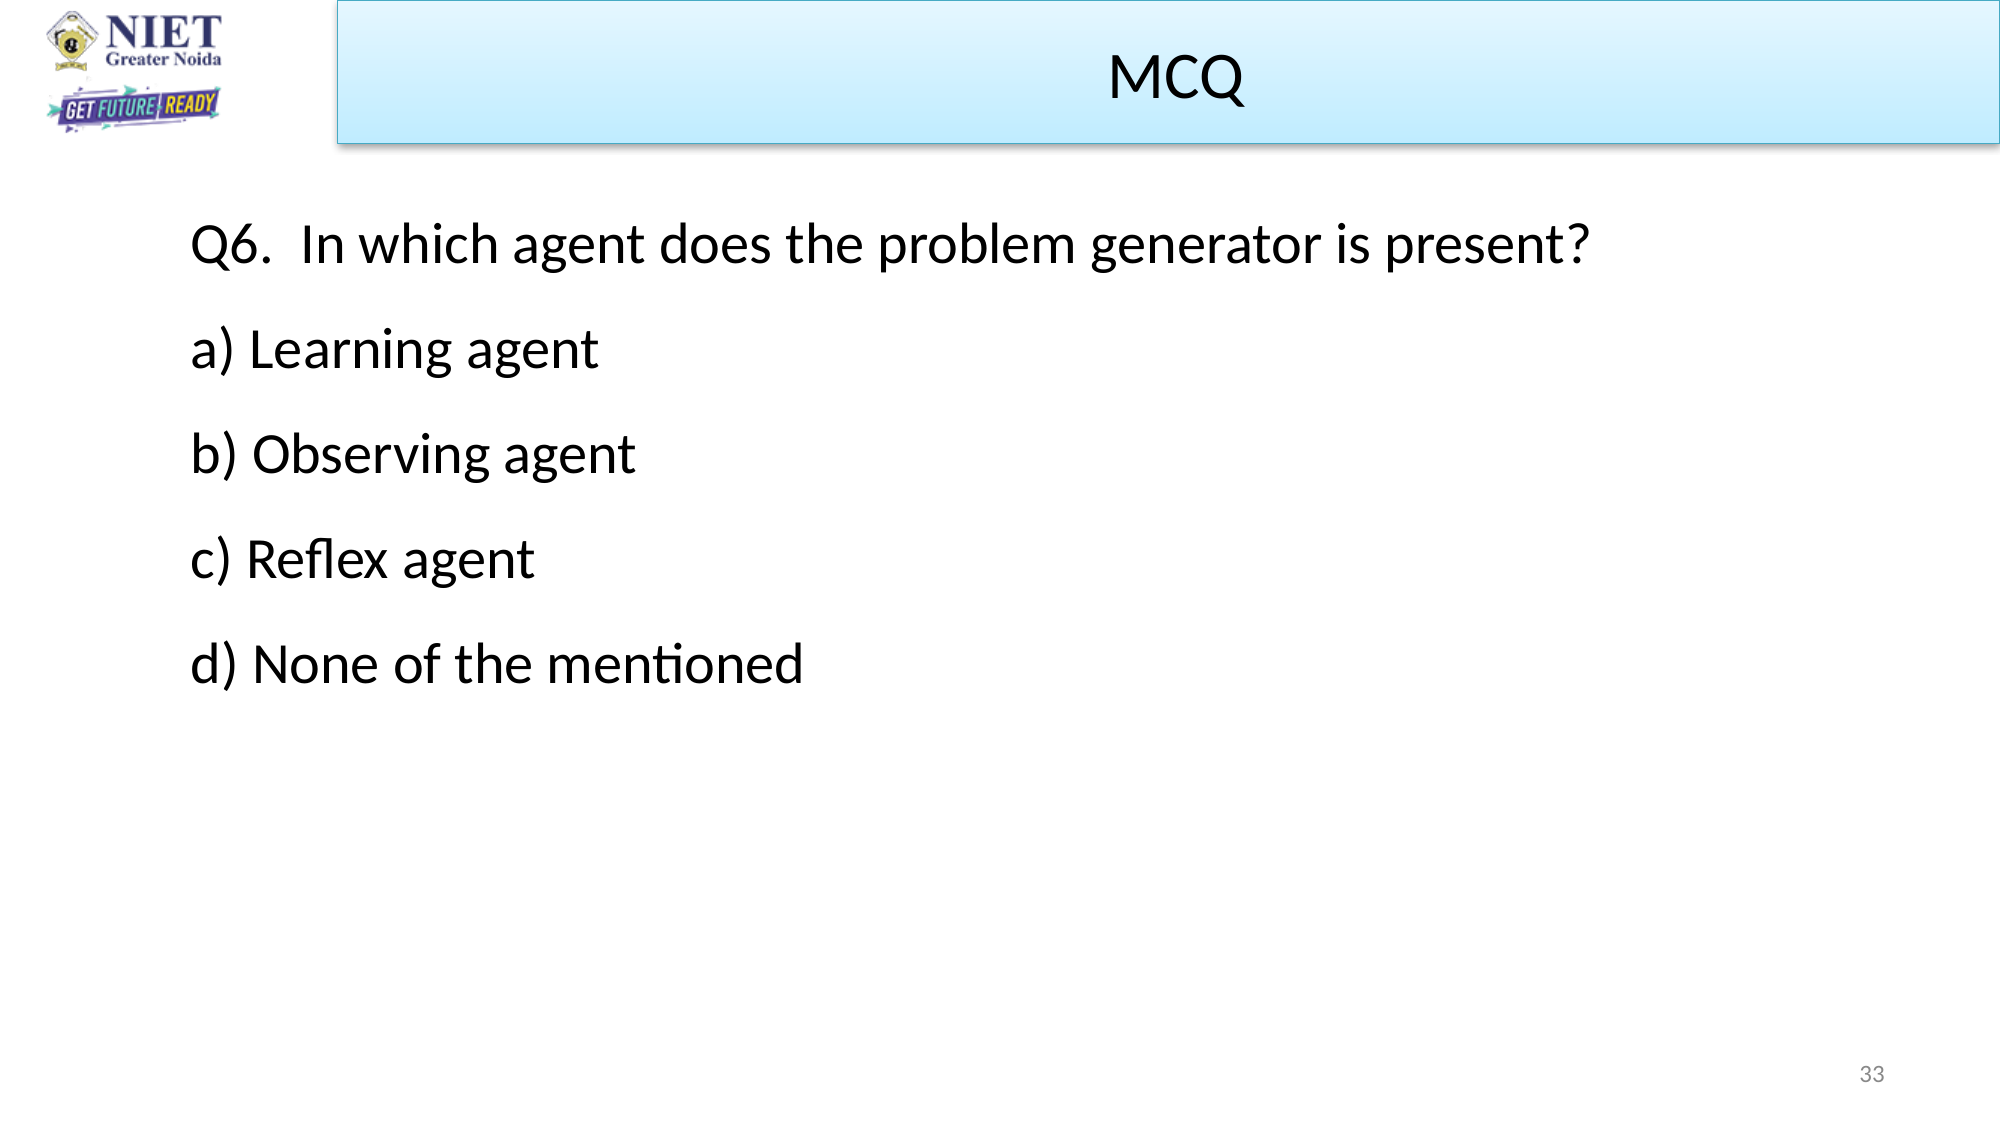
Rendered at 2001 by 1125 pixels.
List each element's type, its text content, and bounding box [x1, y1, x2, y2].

text_box MCQ [337, 0, 2000, 144]
list Q6. In which agent does the problem generator is present? a) Learning agent b) Observing agent c) Reflex agent d) None of the mentioned [175, 162, 1688, 1103]
slide_number 33 [1433, 1042, 1900, 1103]
picture [5, 0, 261, 144]
